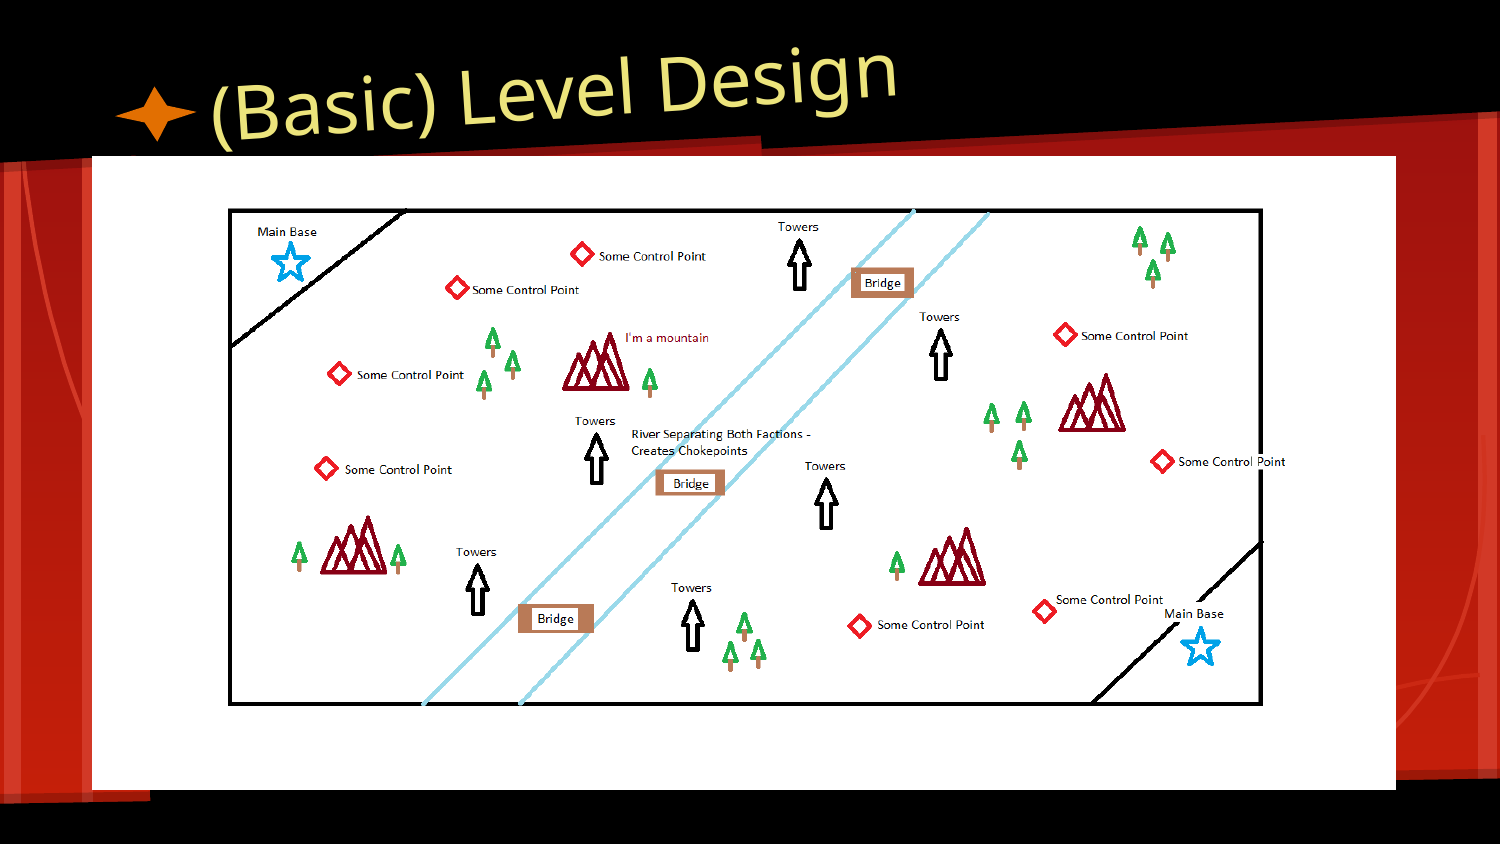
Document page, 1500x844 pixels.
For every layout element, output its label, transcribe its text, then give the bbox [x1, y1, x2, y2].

title (Basic) Level Design [191, 0, 1500, 154]
picture [92, 155, 1396, 790]
